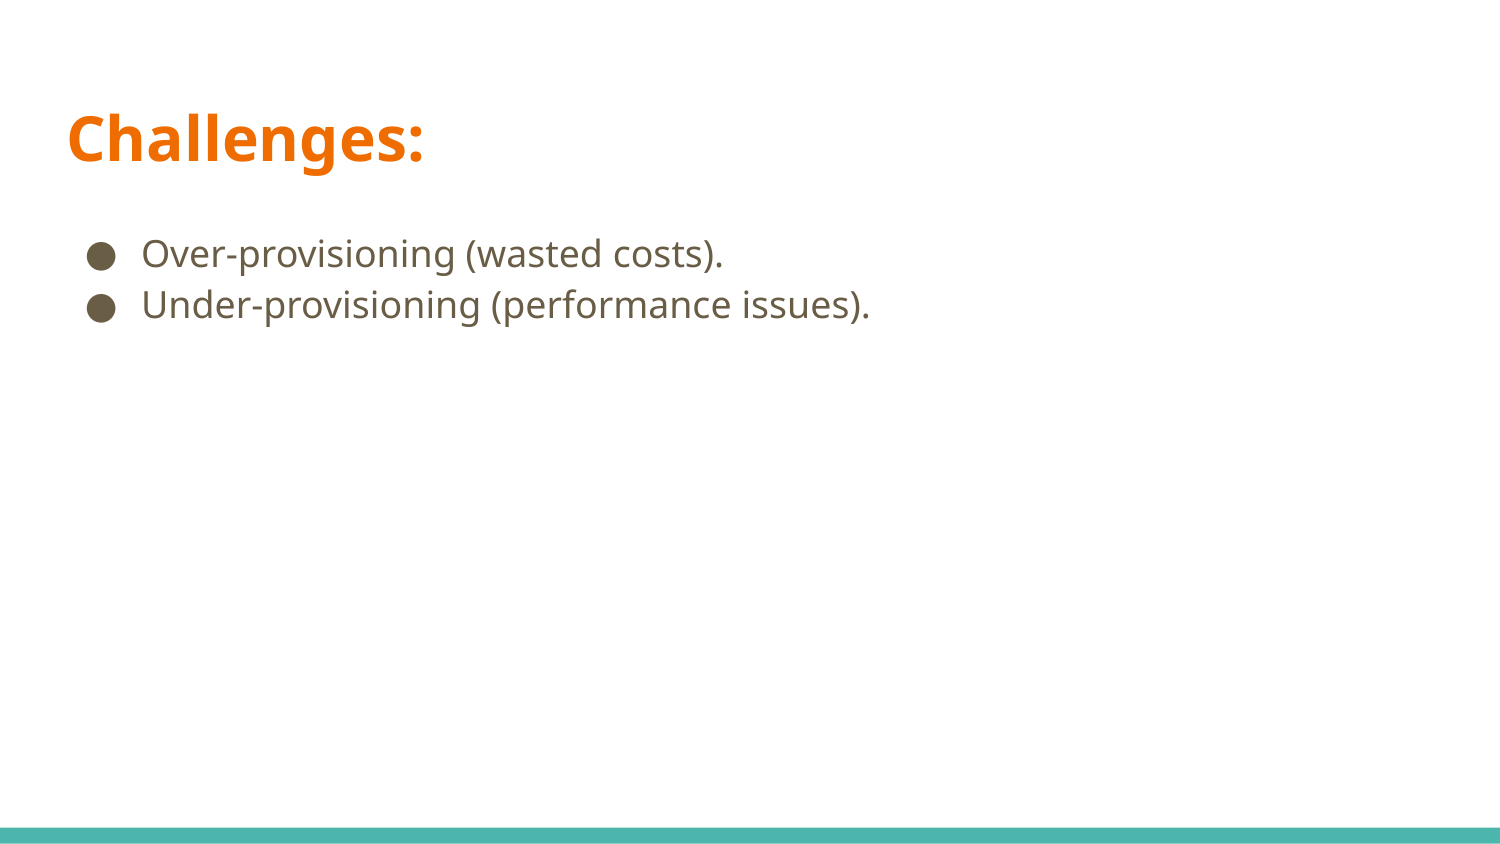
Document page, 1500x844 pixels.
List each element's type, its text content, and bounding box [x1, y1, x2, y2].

title Challenges: [51, 72, 1449, 189]
list Over-provisioning (wasted costs). Under-provisioning (performance issues). [51, 207, 1449, 750]
